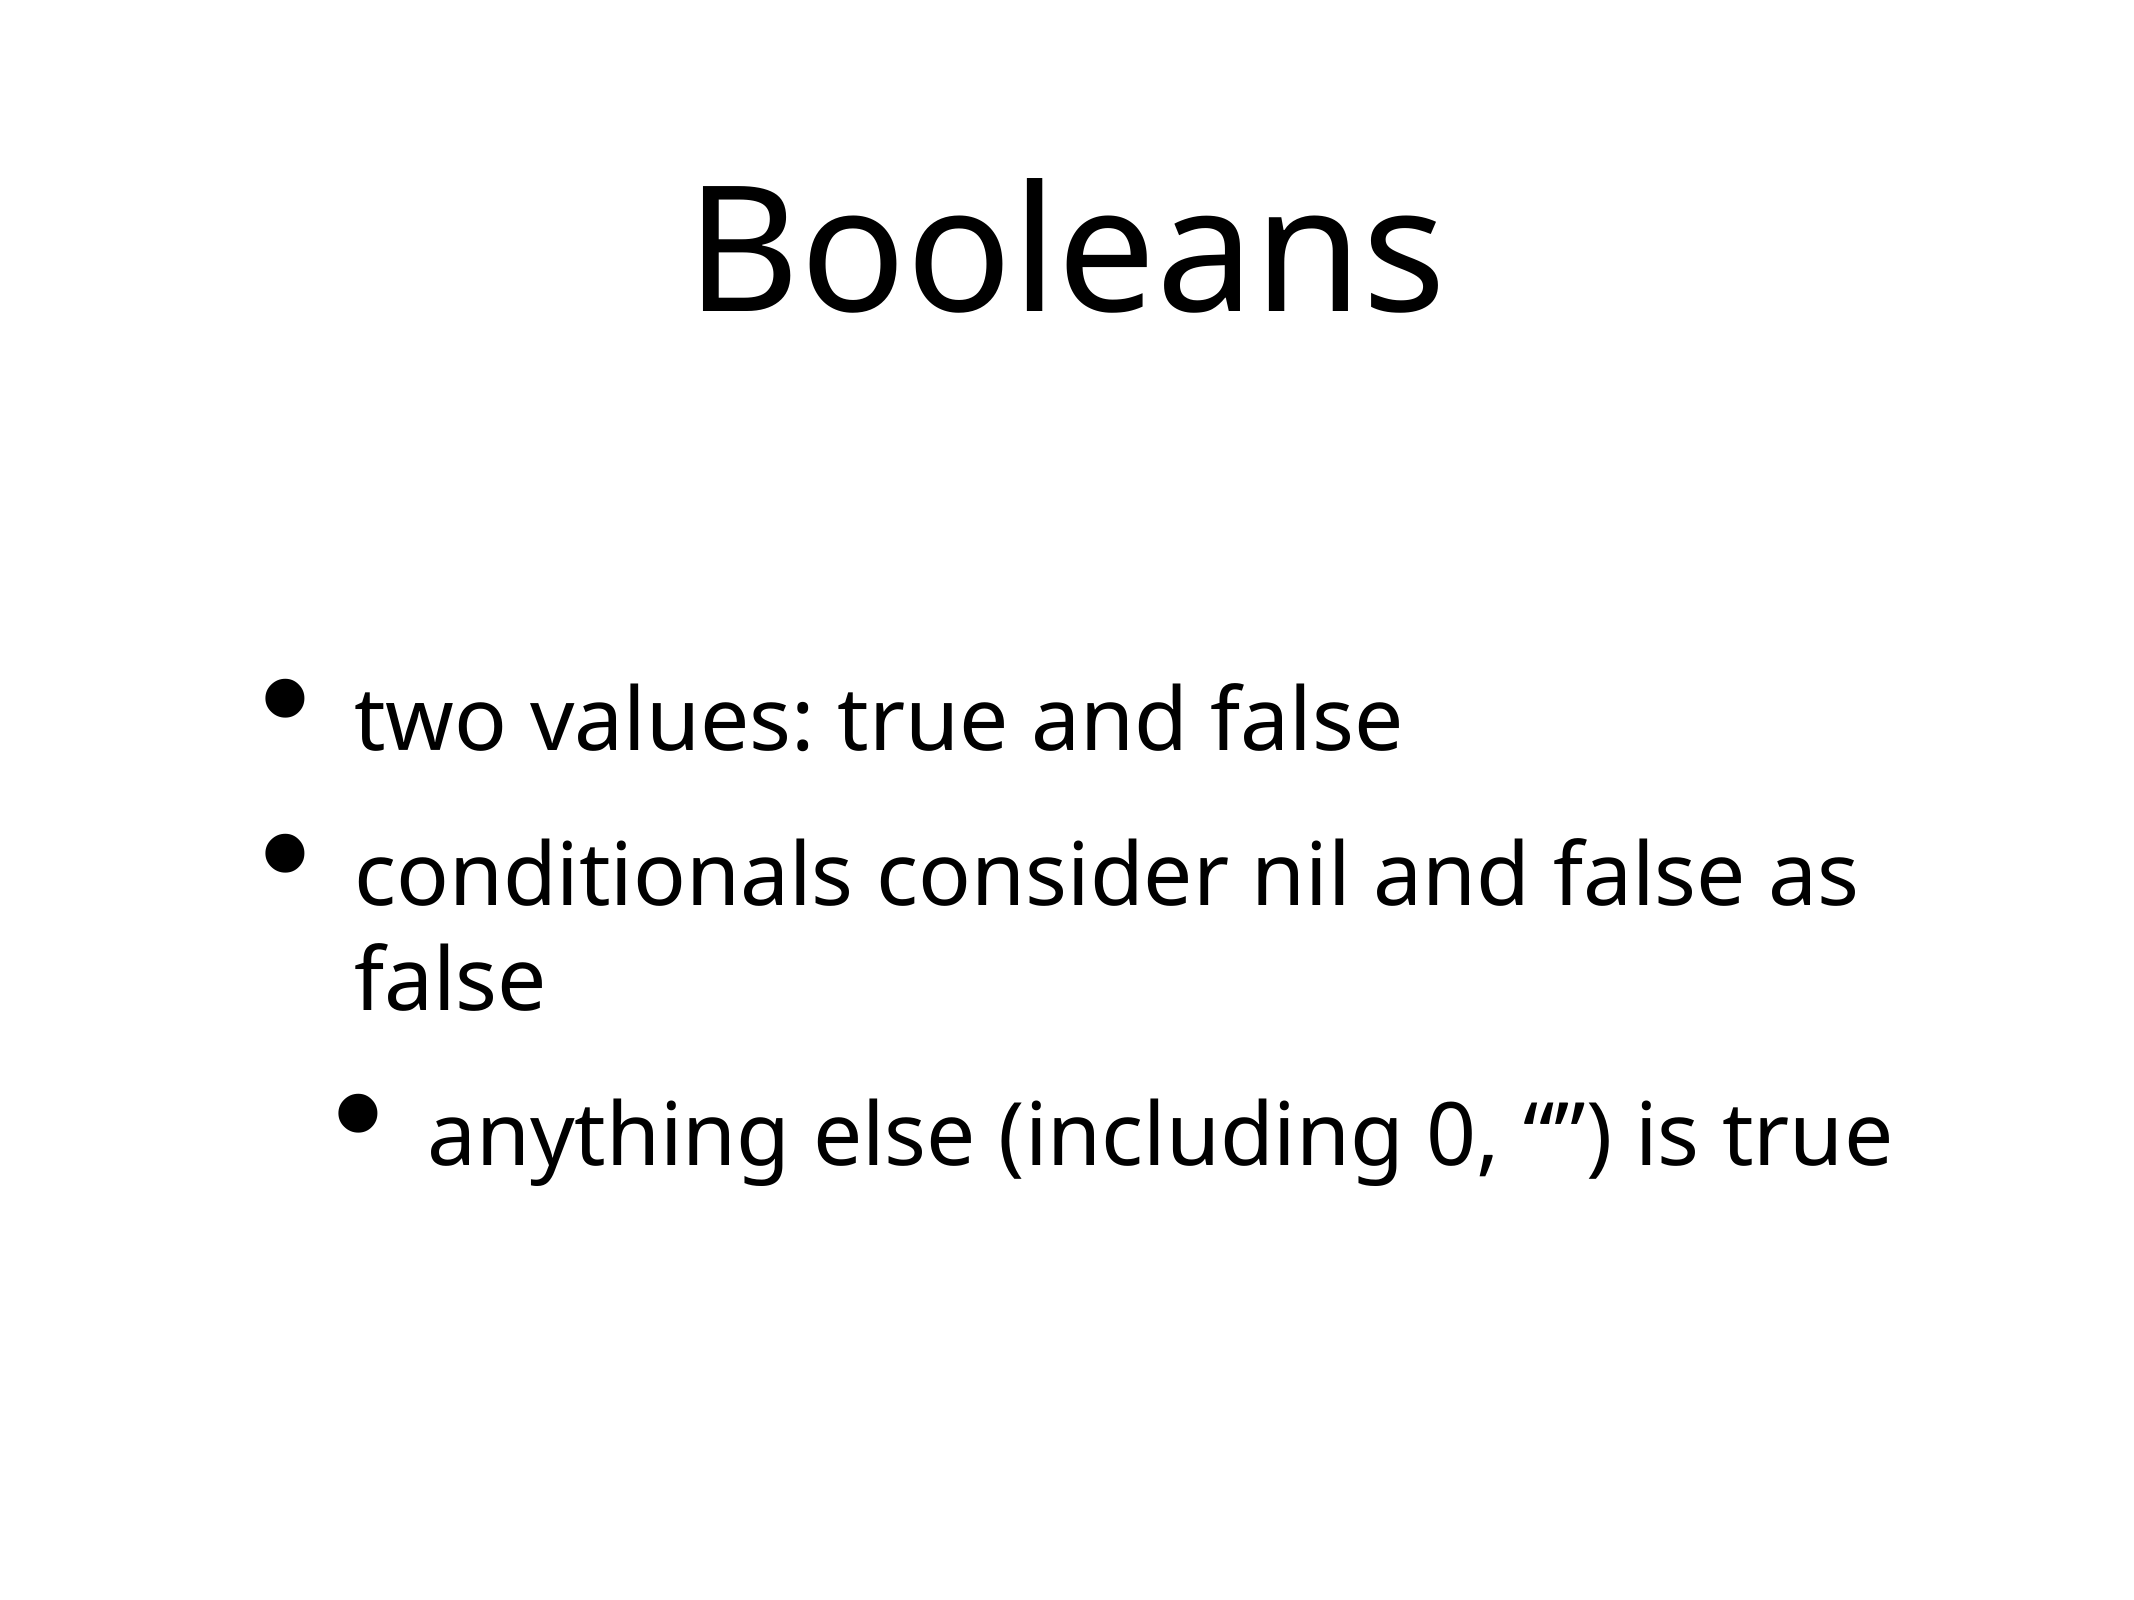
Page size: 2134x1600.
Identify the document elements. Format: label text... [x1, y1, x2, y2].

title Booleans [207, 41, 1926, 443]
list two values: true and false conditionals consider nil and false as false anything else (including 0, “”) is true [207, 453, 1926, 1393]
